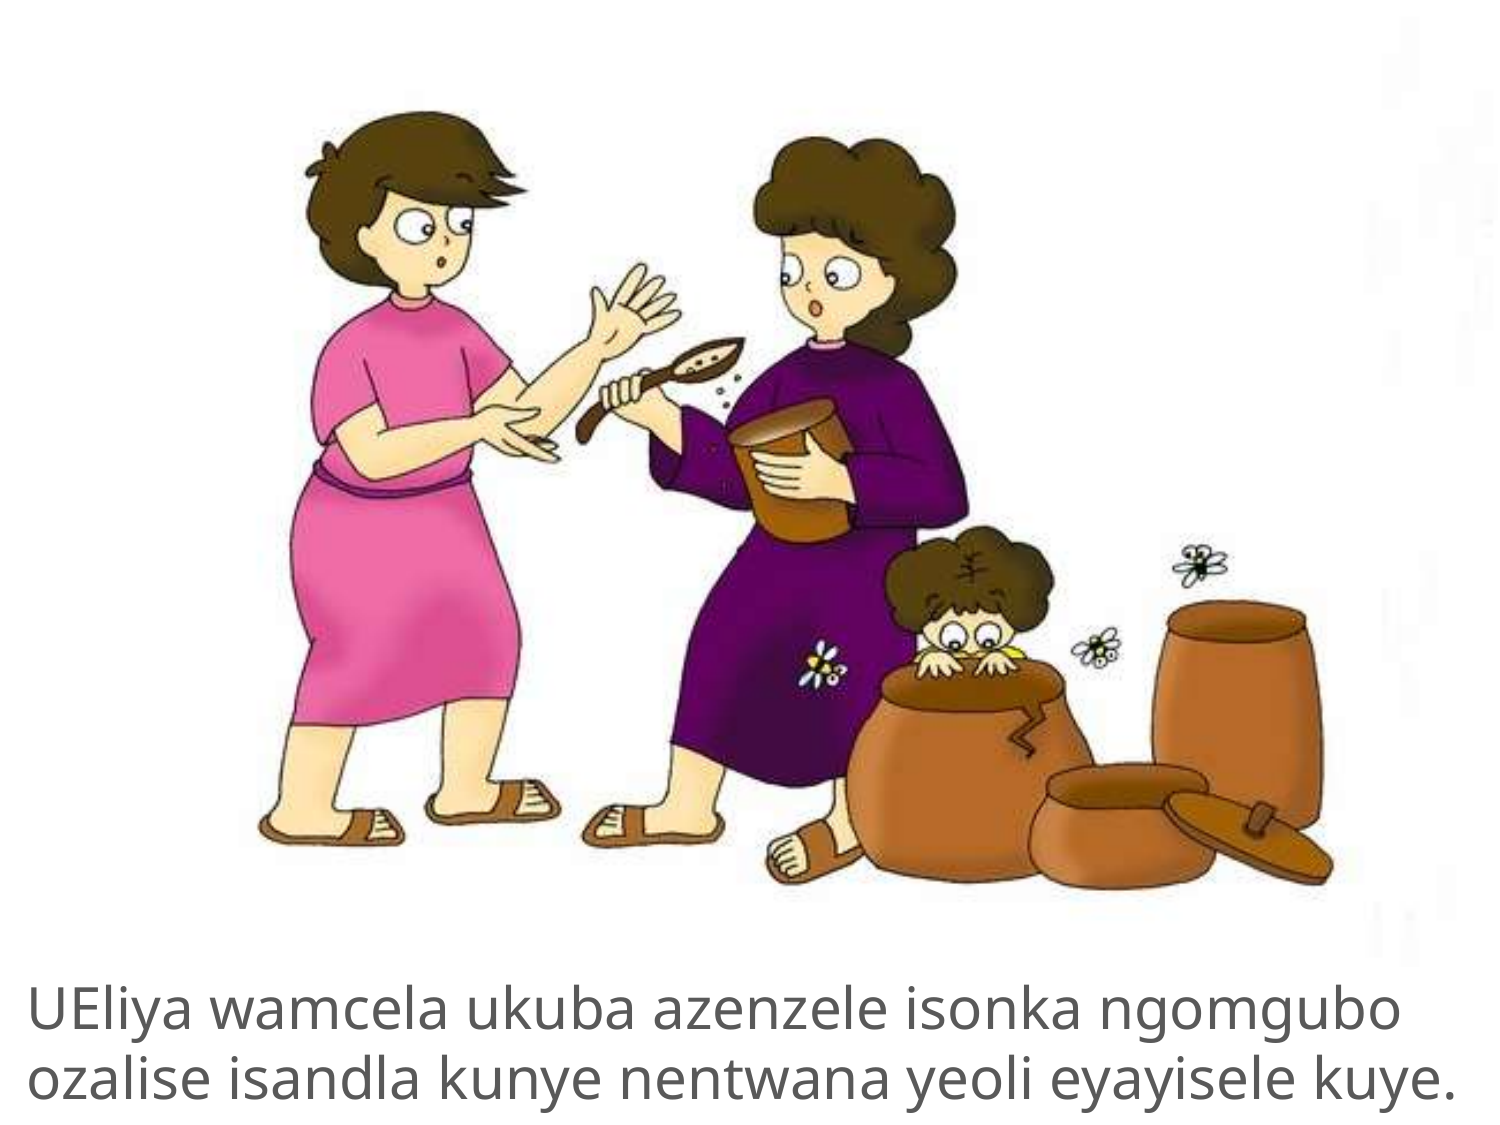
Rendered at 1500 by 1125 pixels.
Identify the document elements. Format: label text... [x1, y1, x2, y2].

picture [0, 0, 1498, 967]
text_box UEliya wamcela ukuba azenzele isonka ngomgubo ozalise isandla kunye nentwana yeoli eyayisele kuye. [11, 972, 1498, 1119]
